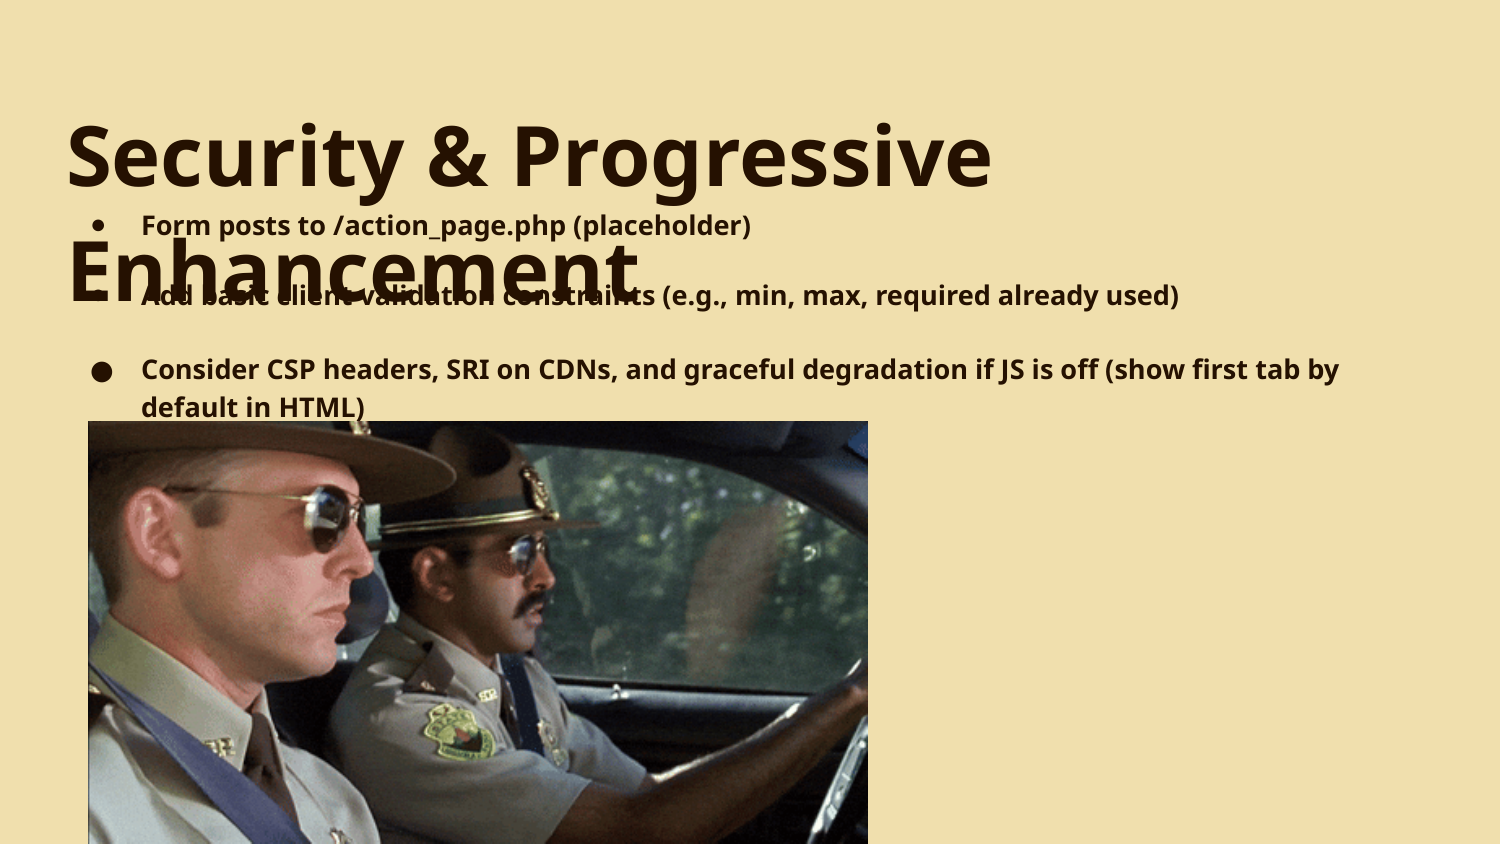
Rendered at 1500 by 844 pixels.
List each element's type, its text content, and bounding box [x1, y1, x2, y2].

picture [87, 421, 868, 844]
title Security & Progressive Enhancement [51, 72, 1449, 167]
list Form posts to /action_page.php (placeholder) Add basic client validation constraints (e.g., min, max, required already used) Consider CSP headers, SRI on CDNs, and graceful degradation if JS is off (show first tab by default in HTML) [51, 189, 1449, 750]
